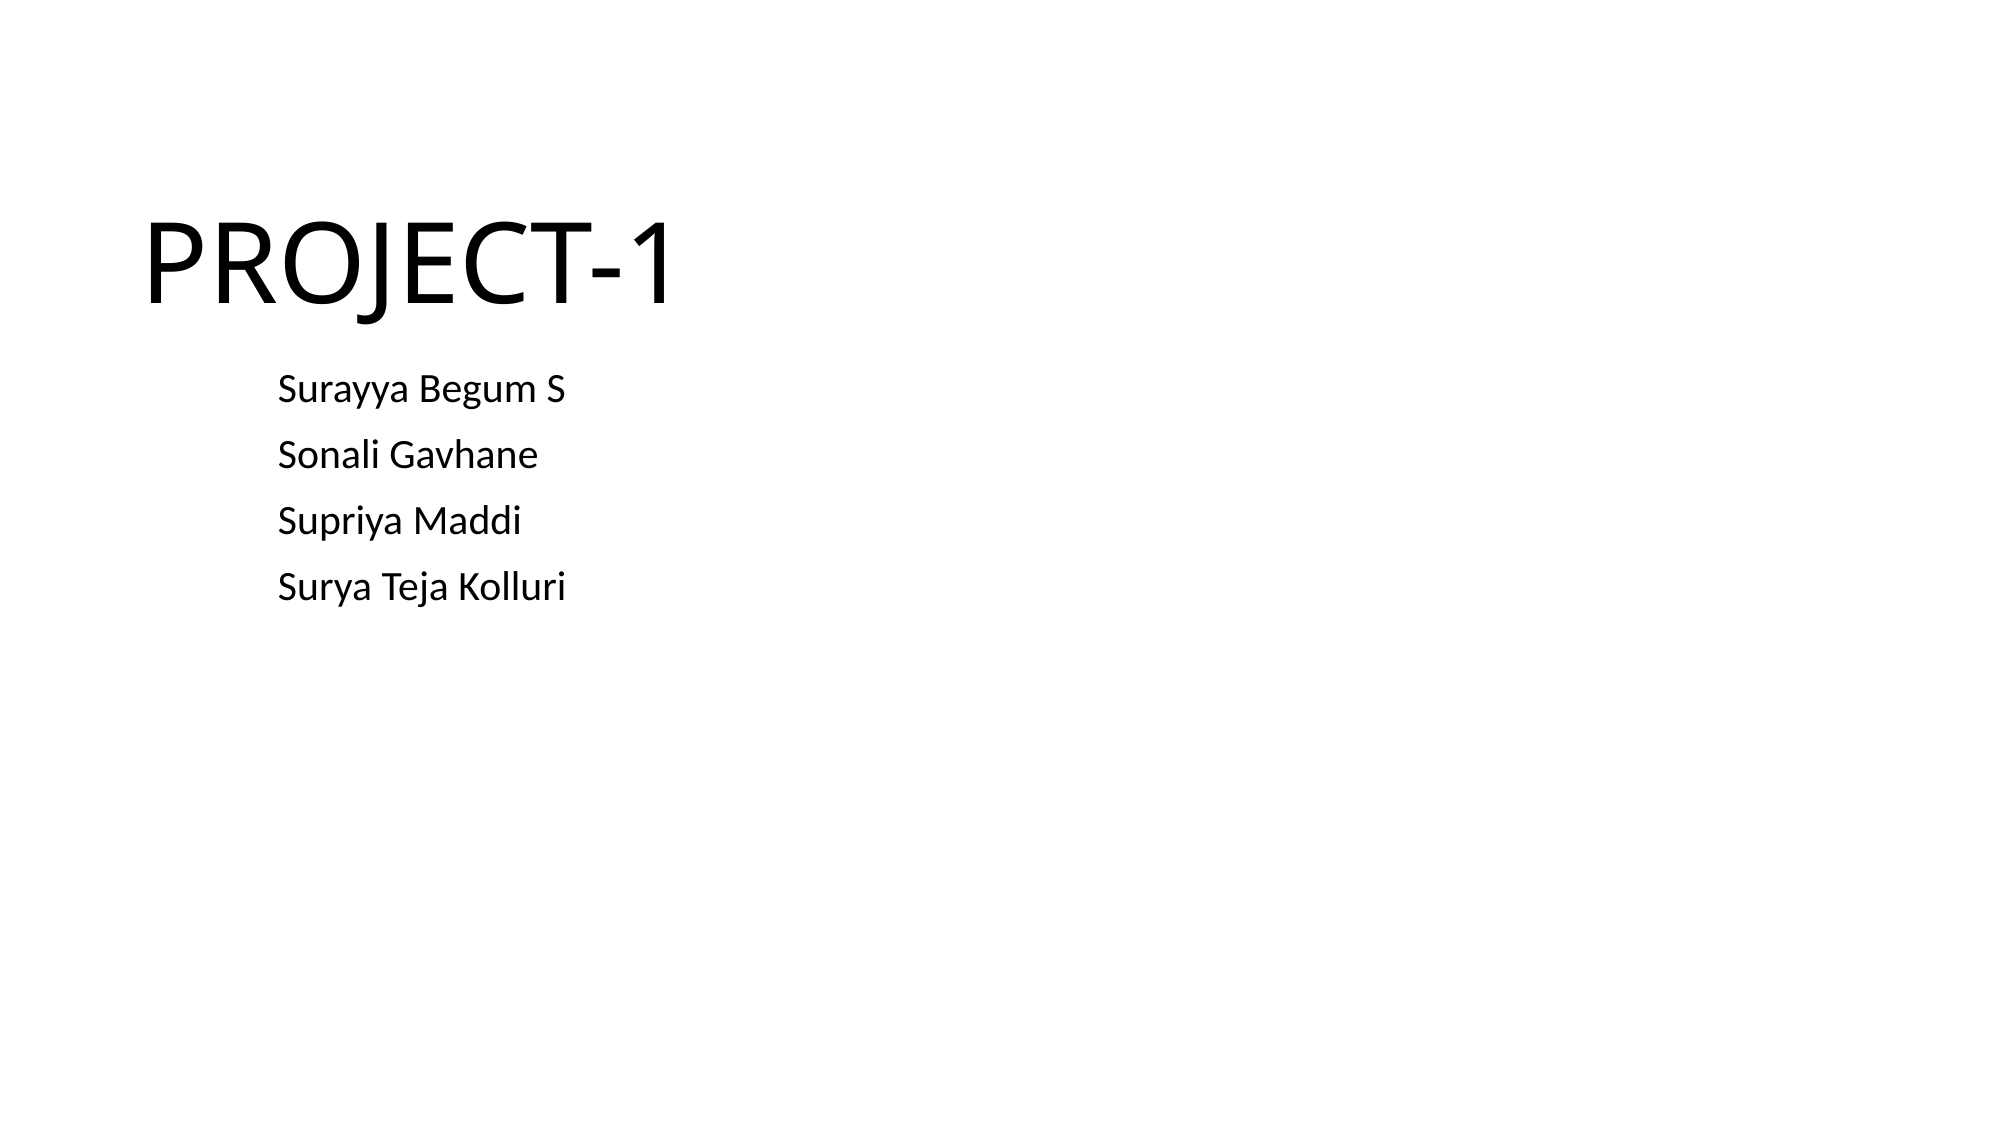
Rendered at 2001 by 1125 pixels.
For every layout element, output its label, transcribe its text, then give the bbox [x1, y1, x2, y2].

subtitle Surayya Begum S Sonali Gavhane Supriya Maddi Surya Teja Kolluri [262, 359, 1763, 631]
title PROJECT-1 [0, 0, 1260, 338]
